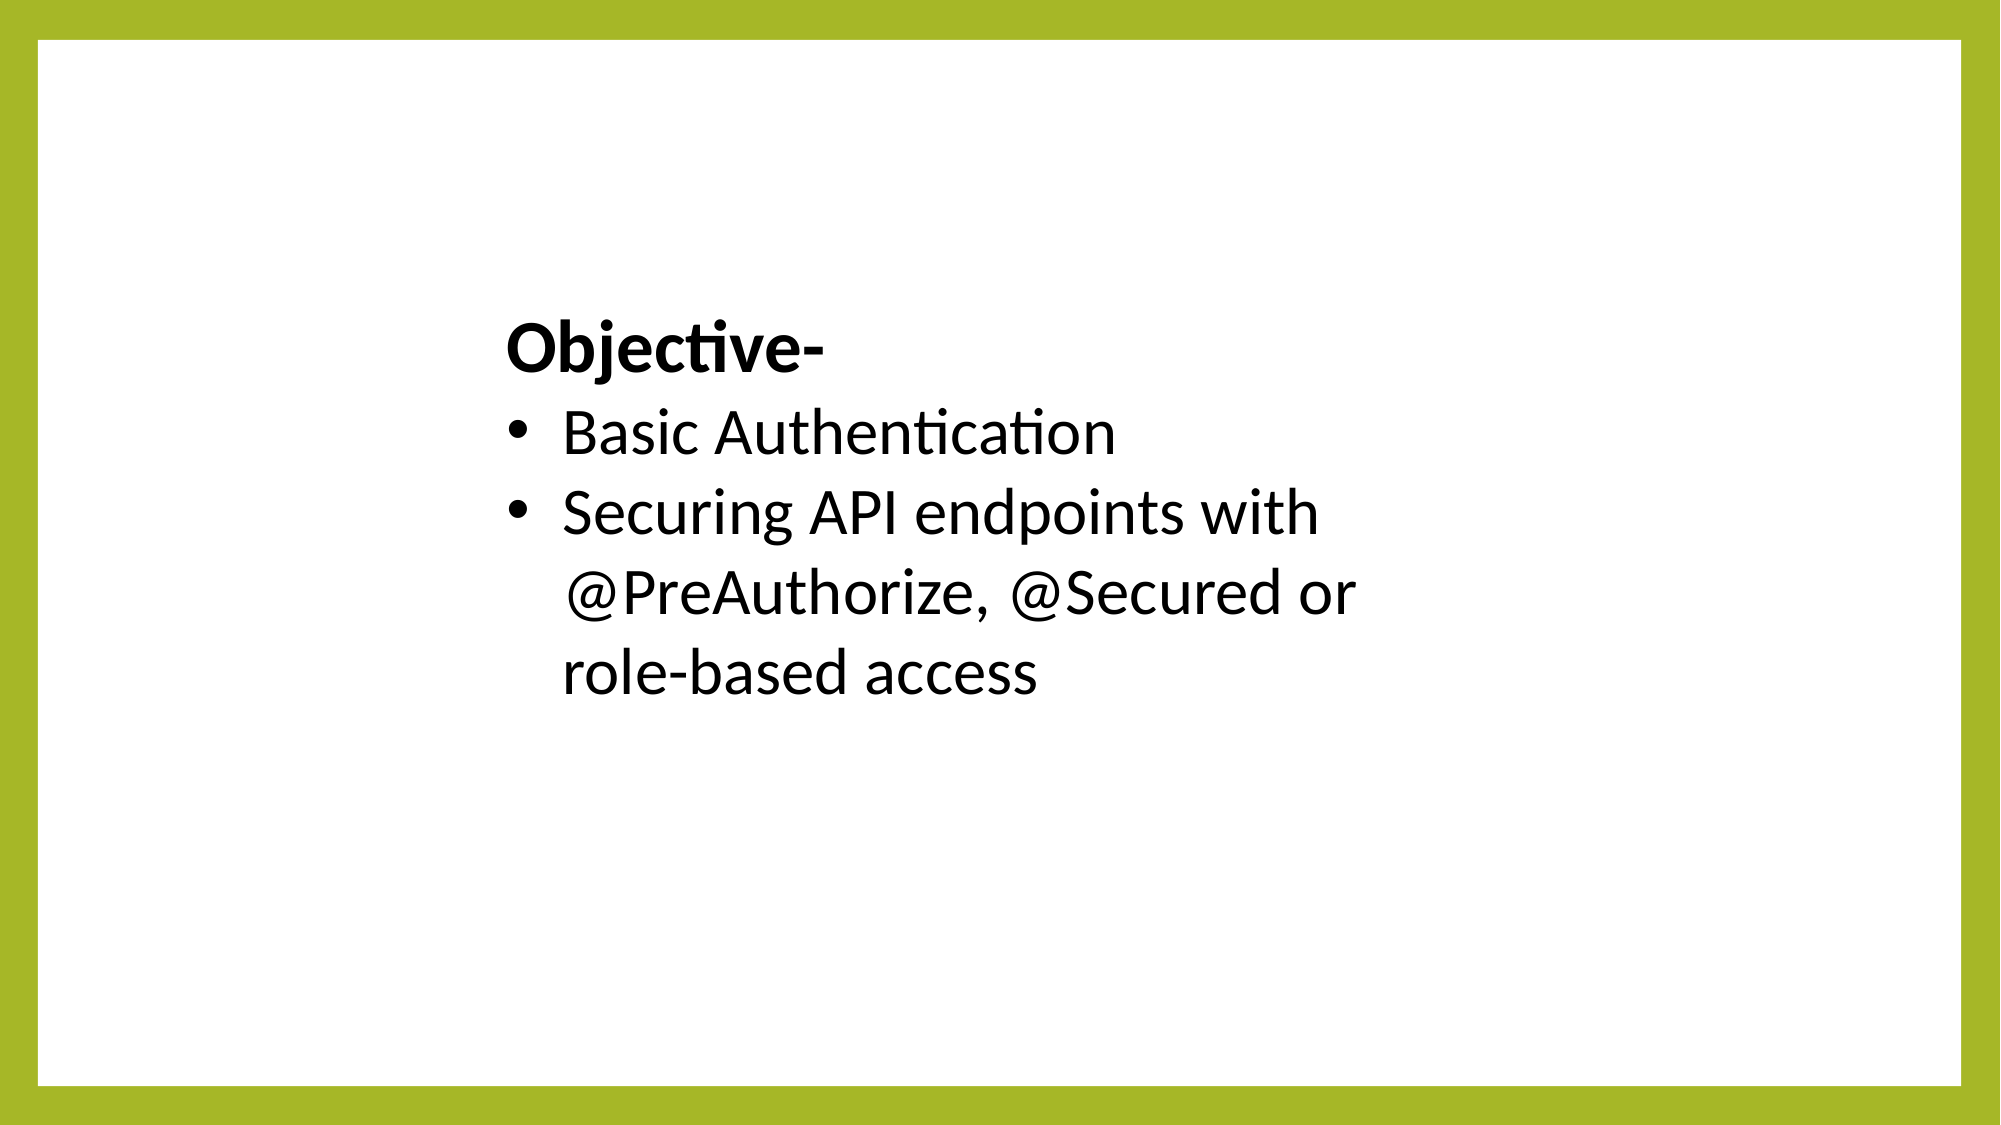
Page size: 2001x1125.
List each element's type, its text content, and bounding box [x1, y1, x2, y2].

text_box Objective- Basic Authentication Securing API endpoints with @PreAuthorize, @Secured or role-based access [491, 290, 1452, 716]
